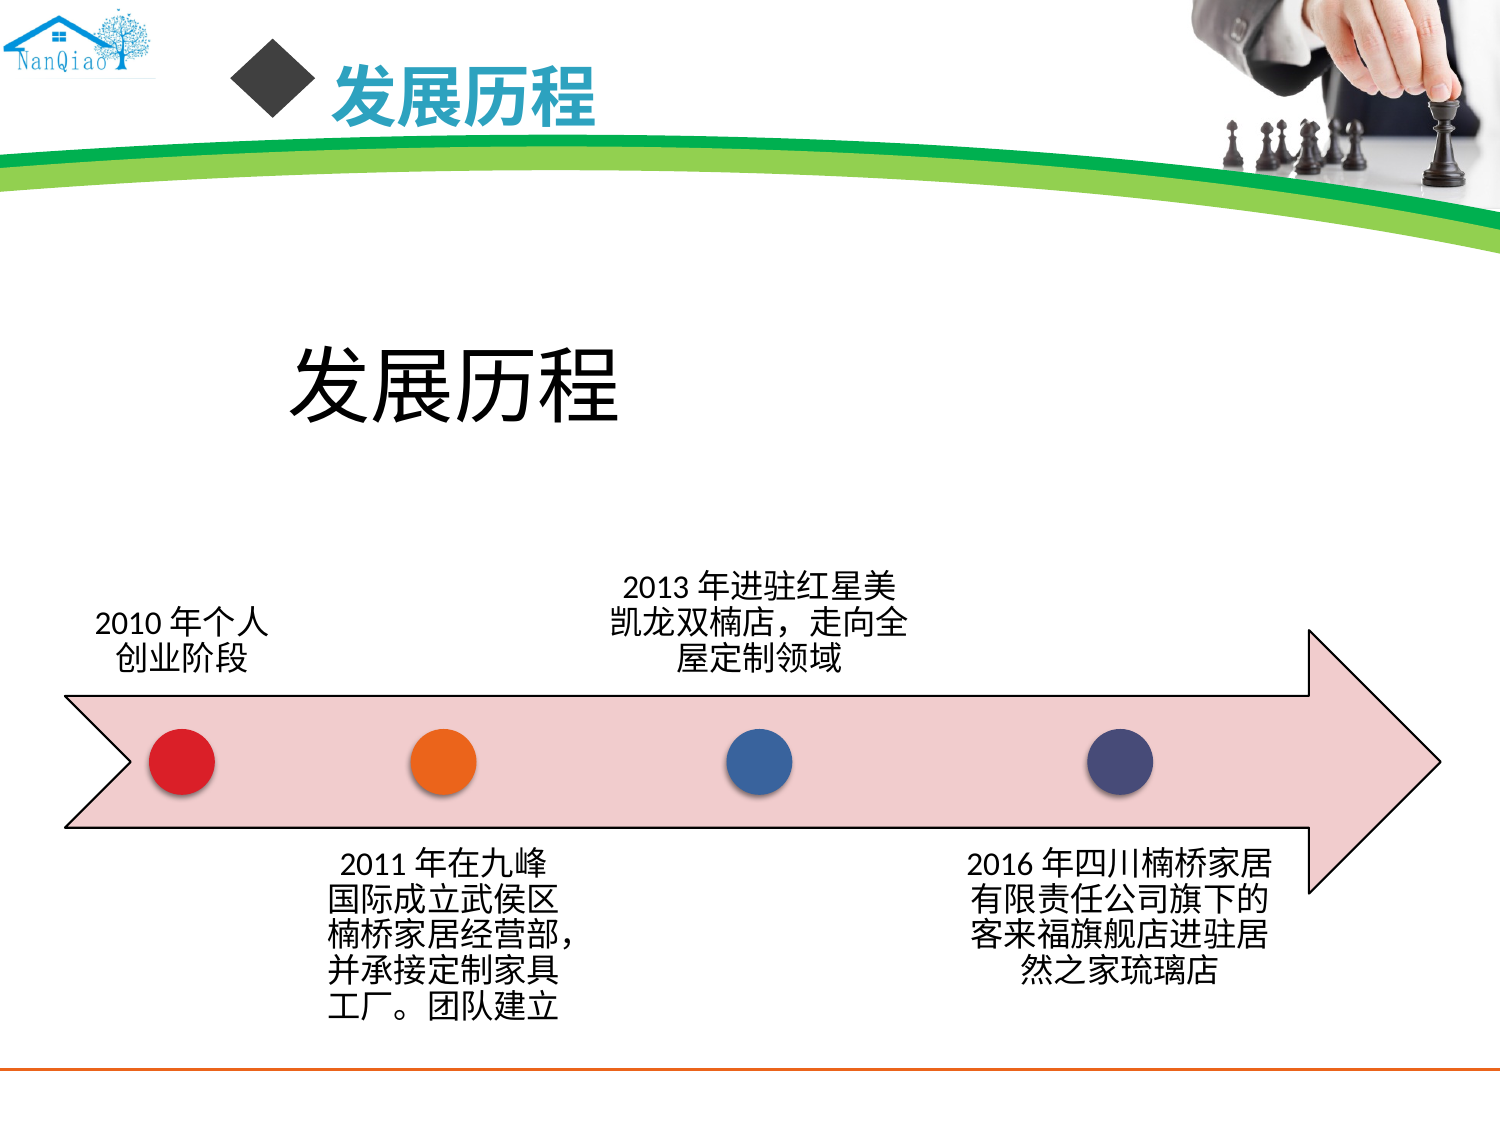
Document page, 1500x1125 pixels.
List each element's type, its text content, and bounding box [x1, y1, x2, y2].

picture [1187, 0, 1500, 209]
picture [0, 0, 157, 79]
text_box 发展历程 [315, 23, 694, 143]
text_box [228, 37, 315, 120]
picture [1187, 204, 1223, 209]
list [64, 431, 1442, 1092]
title 发展历程 [272, 338, 690, 431]
